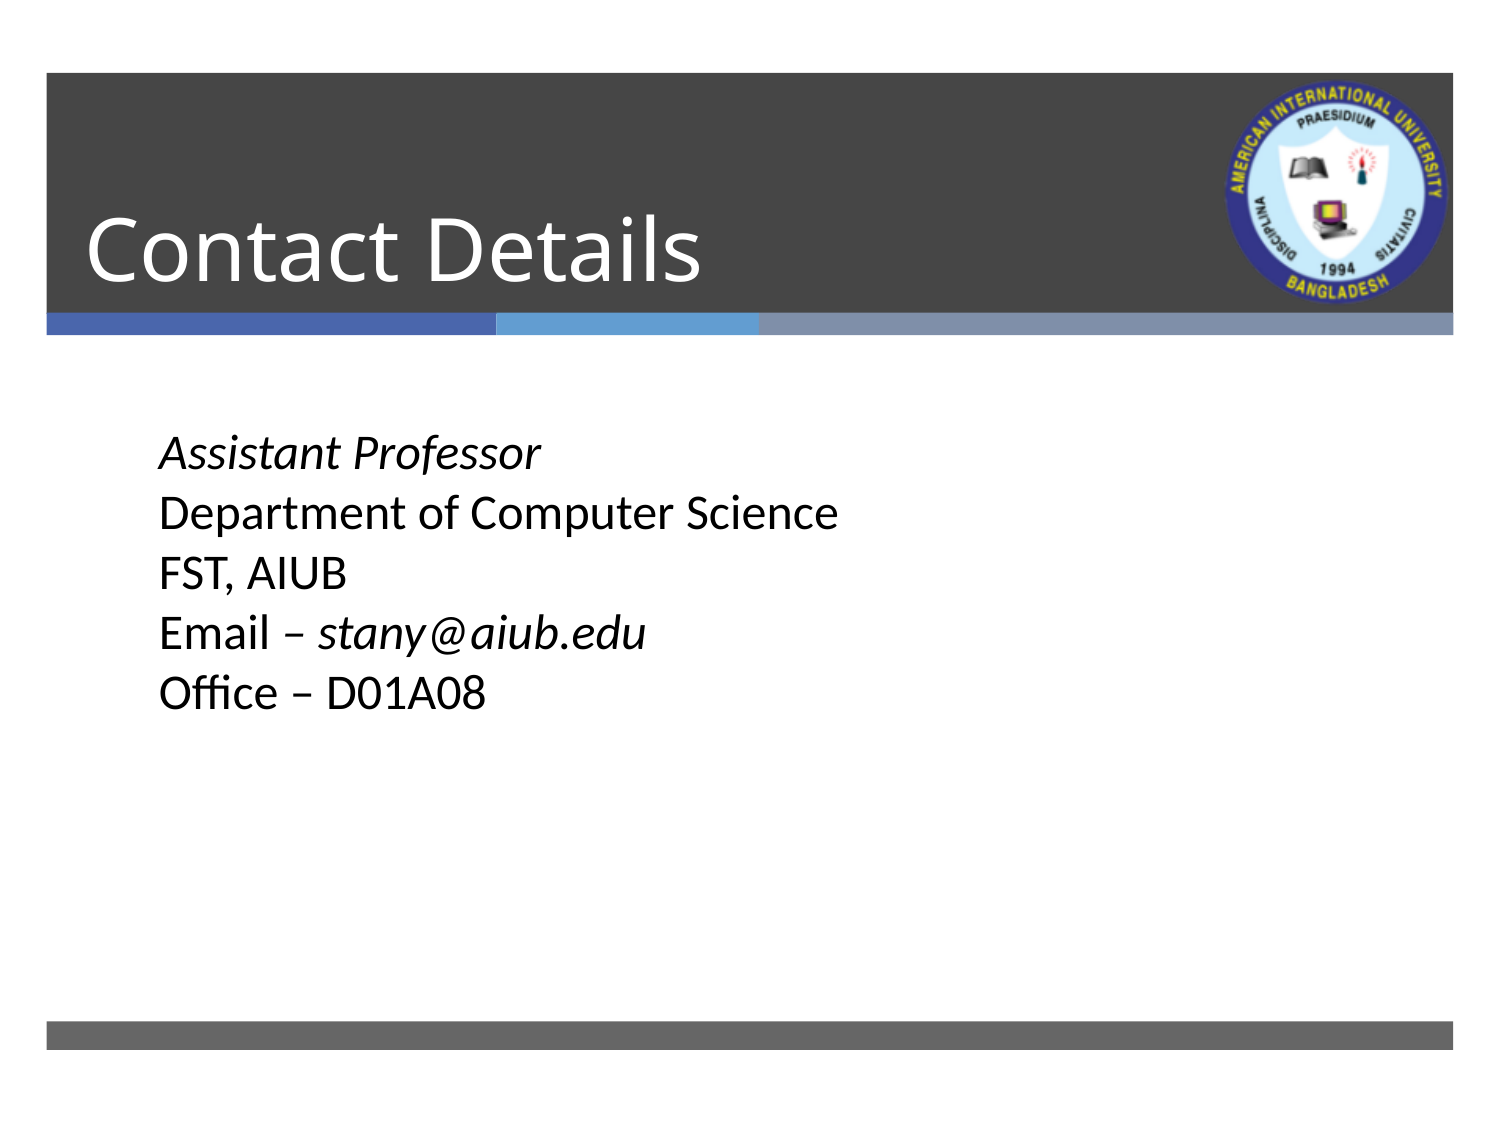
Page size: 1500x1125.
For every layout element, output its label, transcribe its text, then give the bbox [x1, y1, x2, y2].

title Contact Details [69, 92, 1226, 307]
text_box Assistant Professor Department of Computer Science FST, AIUB Email – stany@aiub.edu Office – D01A08 [69, 412, 1436, 728]
picture [1220, 75, 1454, 310]
